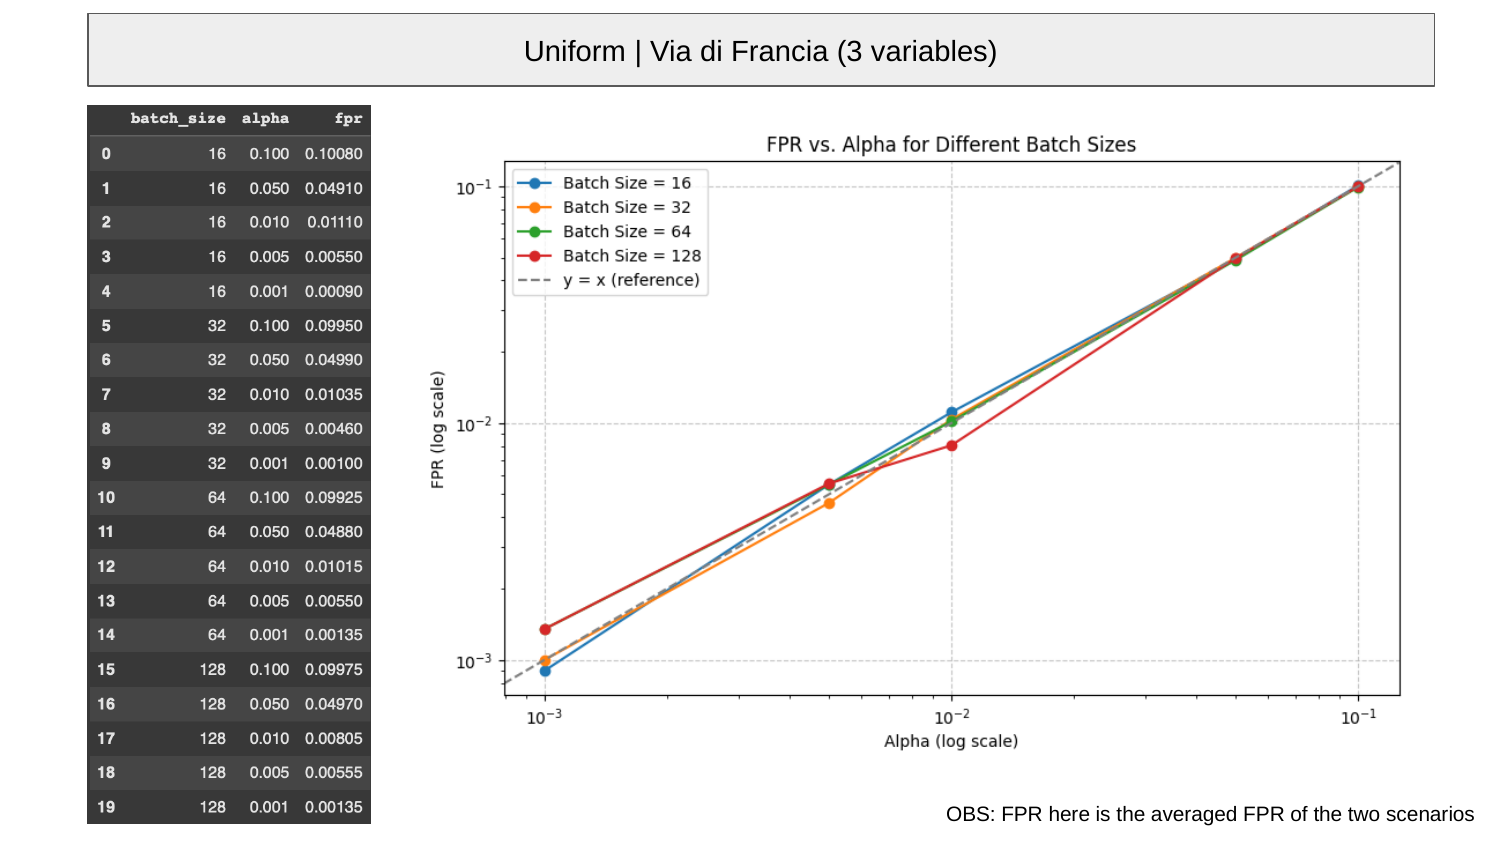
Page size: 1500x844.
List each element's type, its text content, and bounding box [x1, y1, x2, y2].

text_box Uniform | Via di Francia (3 variables) [87, 13, 1435, 86]
picture [420, 123, 1411, 763]
text_box OBS: FPR here is the averaged FPR of the two scenarios [926, 788, 1500, 839]
picture [87, 105, 371, 824]
